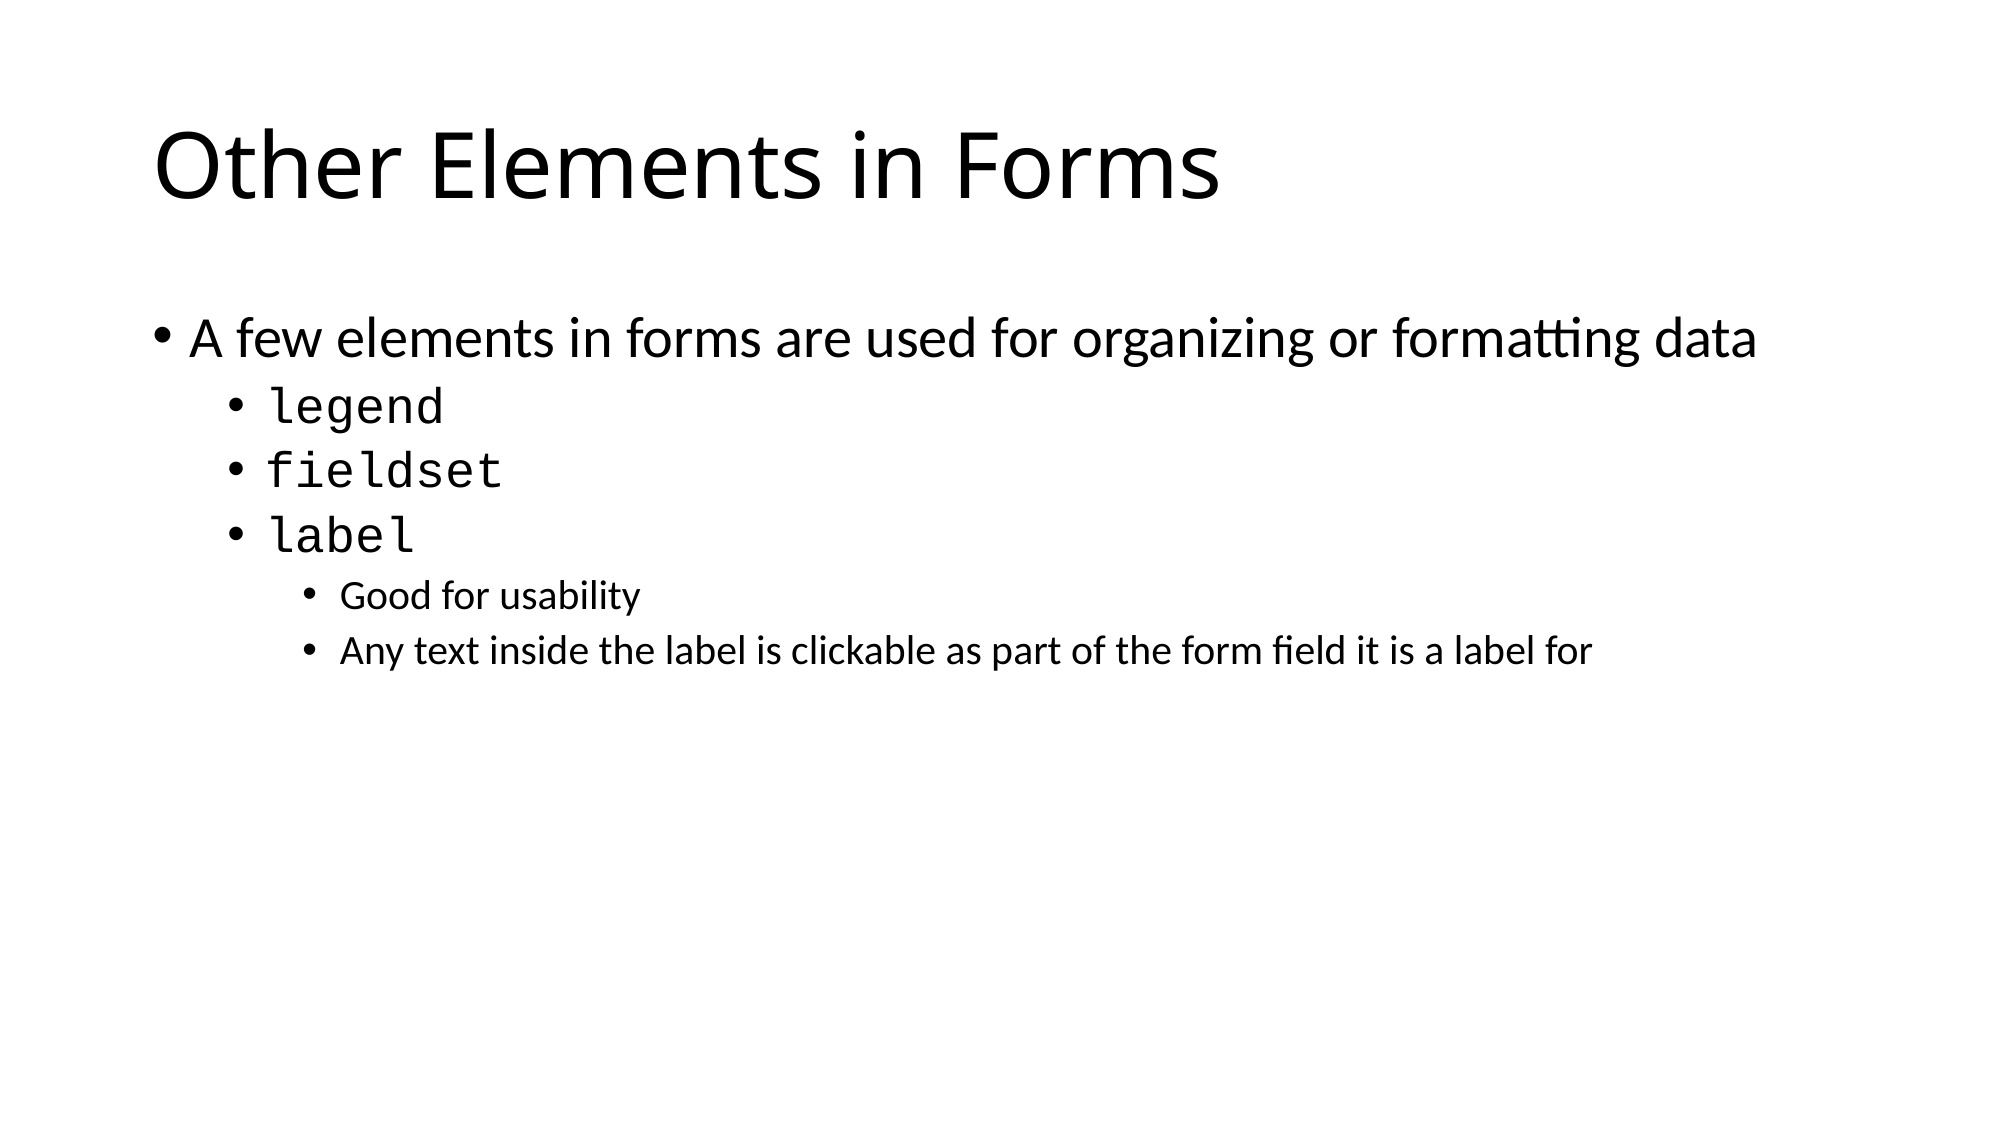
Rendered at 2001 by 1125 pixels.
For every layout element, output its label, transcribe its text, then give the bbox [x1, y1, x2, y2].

title Other Elements in Forms [137, 59, 1863, 278]
list A few elements in forms are used for organizing or formatting data legend fieldset label Good for usability Any text inside the label is clickable as part of the form field it is a label for [137, 299, 1863, 1014]
